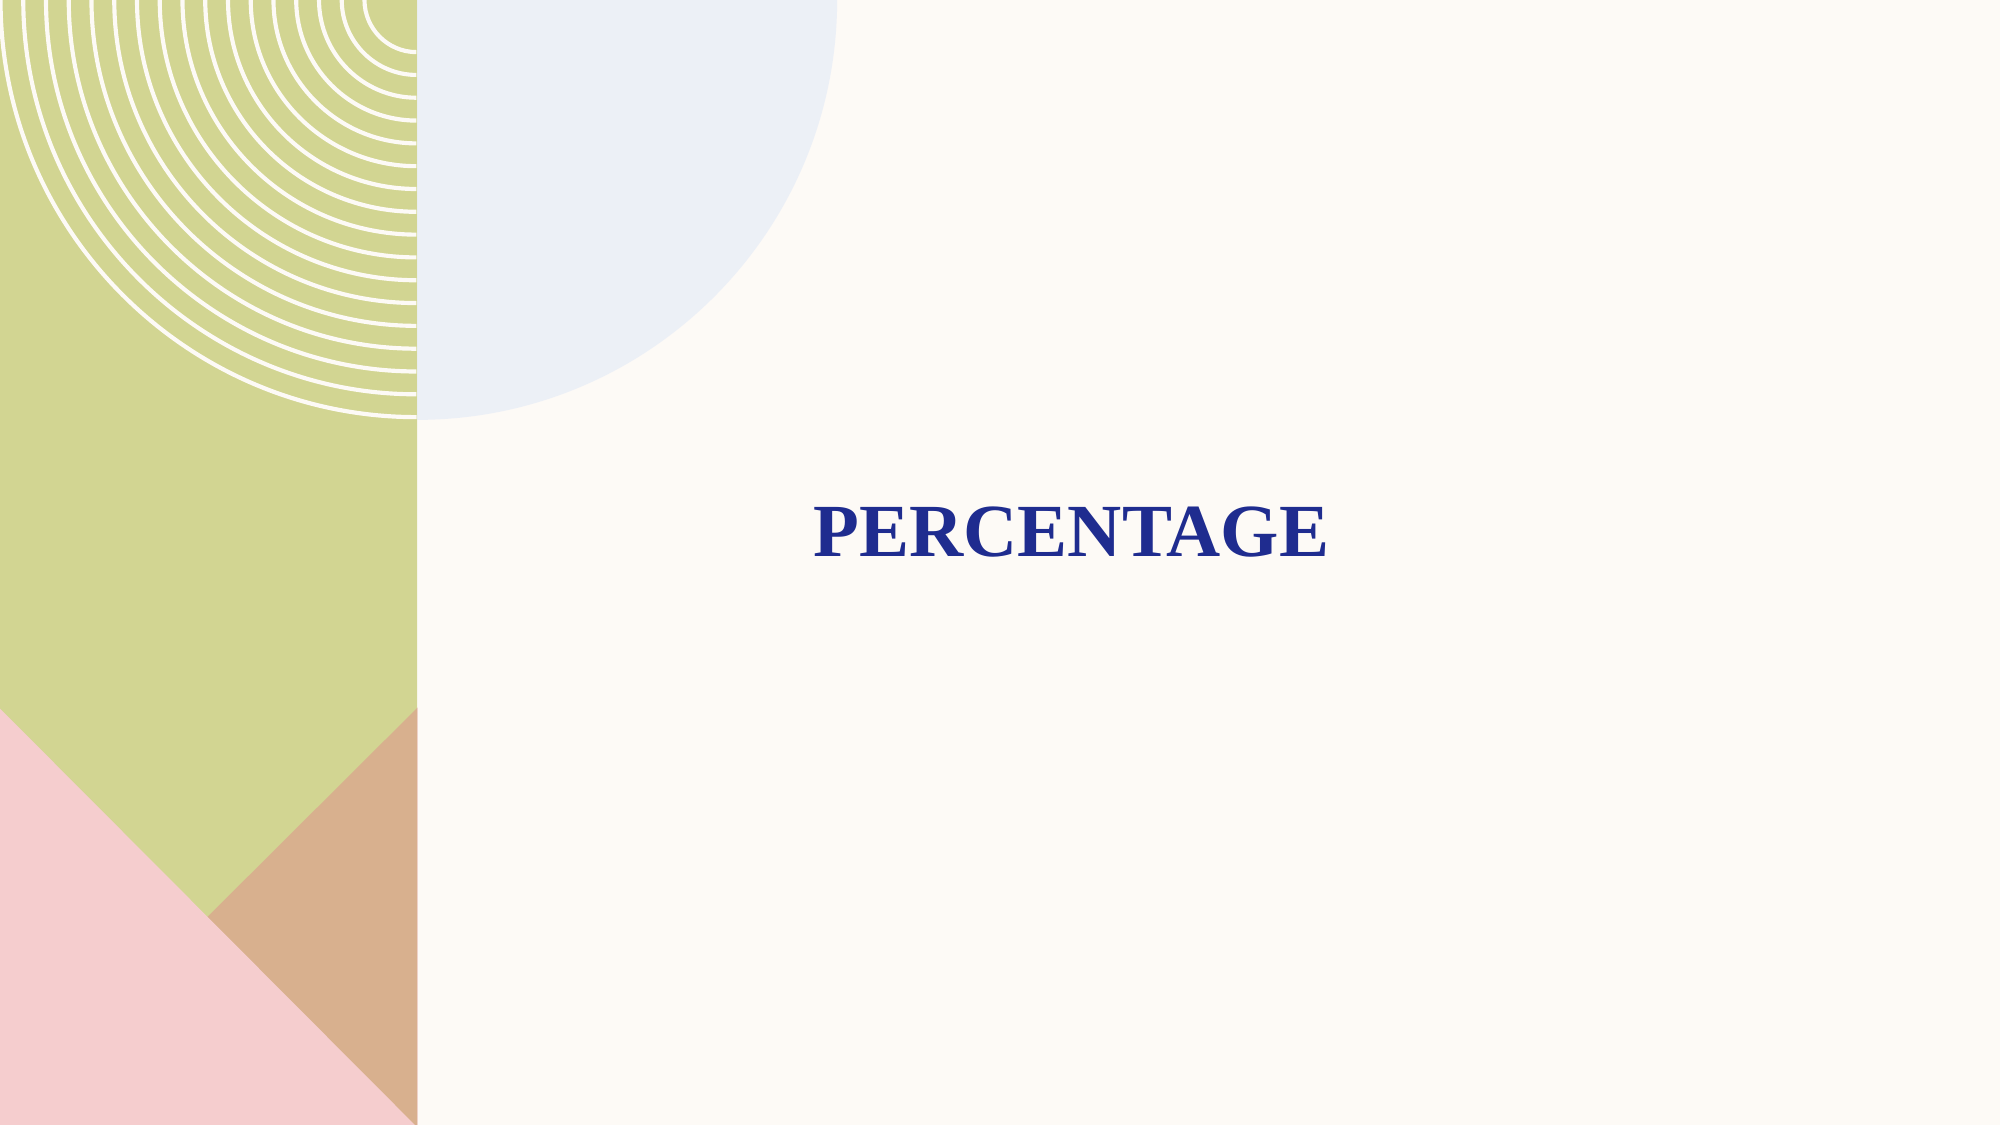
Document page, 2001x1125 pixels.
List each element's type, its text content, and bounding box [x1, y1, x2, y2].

title PERCENTAGE [798, 408, 2000, 572]
